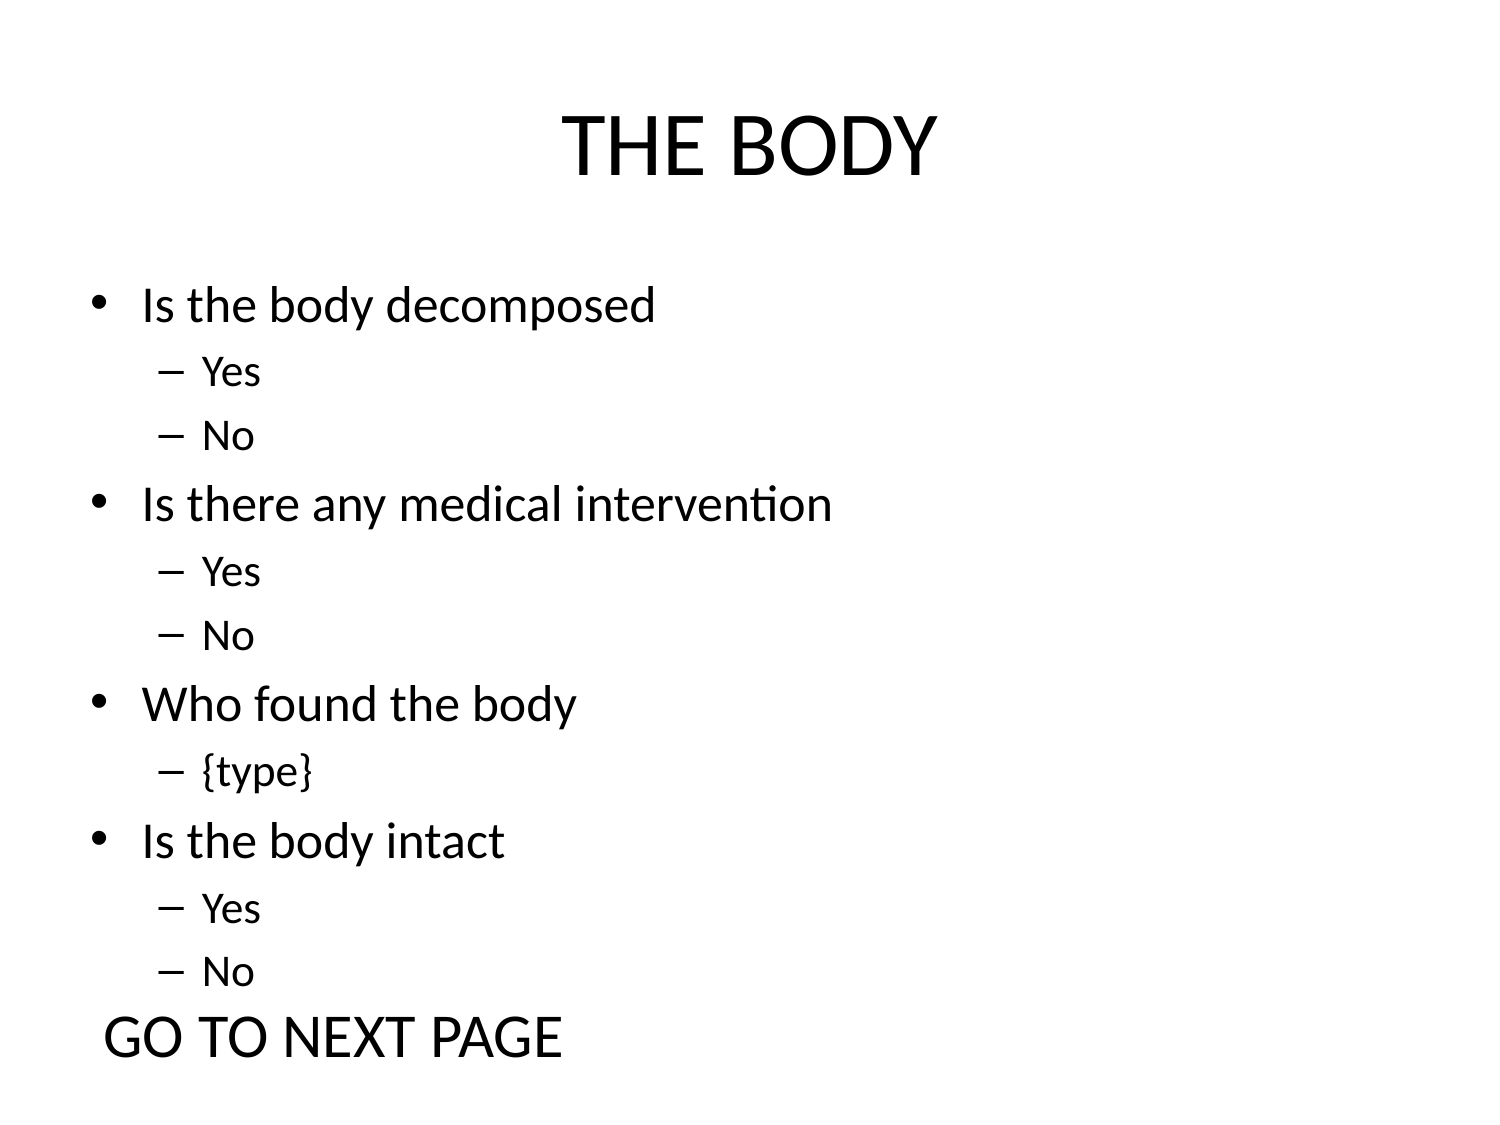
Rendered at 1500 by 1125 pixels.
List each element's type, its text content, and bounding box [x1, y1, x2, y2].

text_box GO TO NEXT PAGE [88, 987, 597, 1078]
list Is the body decomposed Yes No Is there any medical intervention Yes No Who found the body {type} Is the body intact Yes No [75, 262, 1425, 1005]
title THE BODY [75, 45, 1425, 233]
